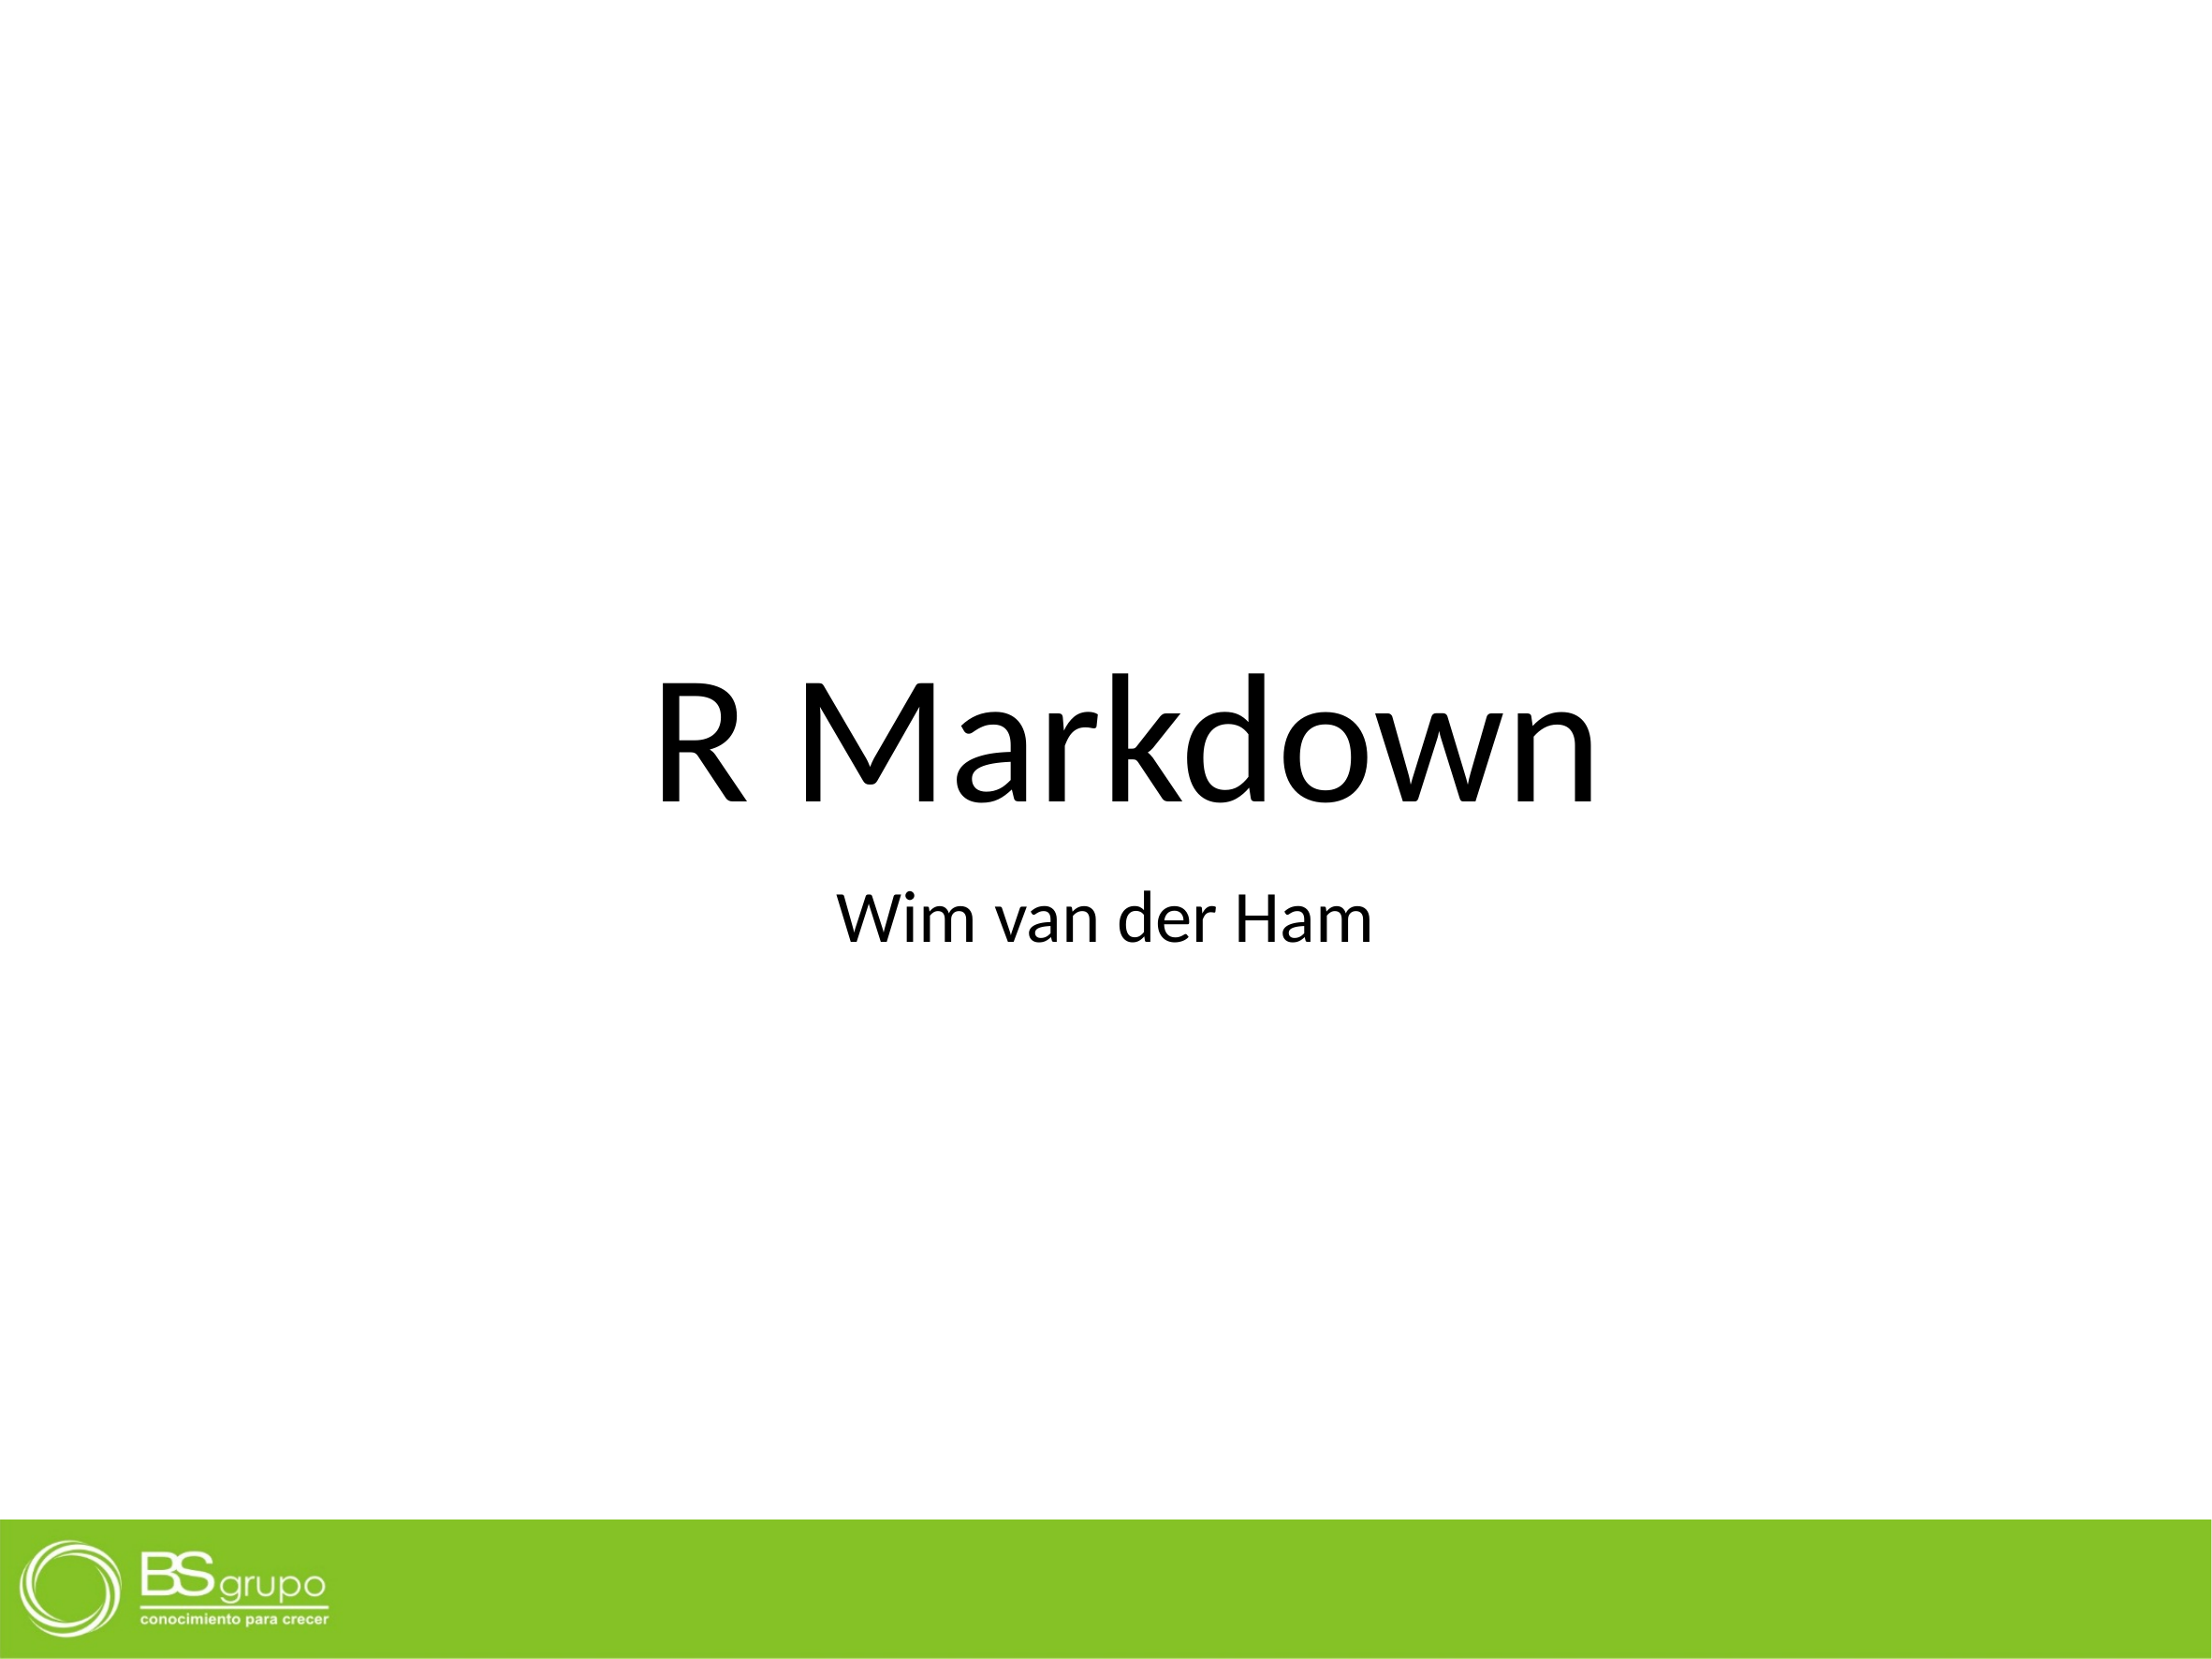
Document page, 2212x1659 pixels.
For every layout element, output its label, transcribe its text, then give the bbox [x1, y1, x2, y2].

subtitle Wim van der Ham [276, 871, 1935, 1272]
title ​ R Markdown [166, 271, 2046, 849]
picture [0, 1520, 2212, 1659]
